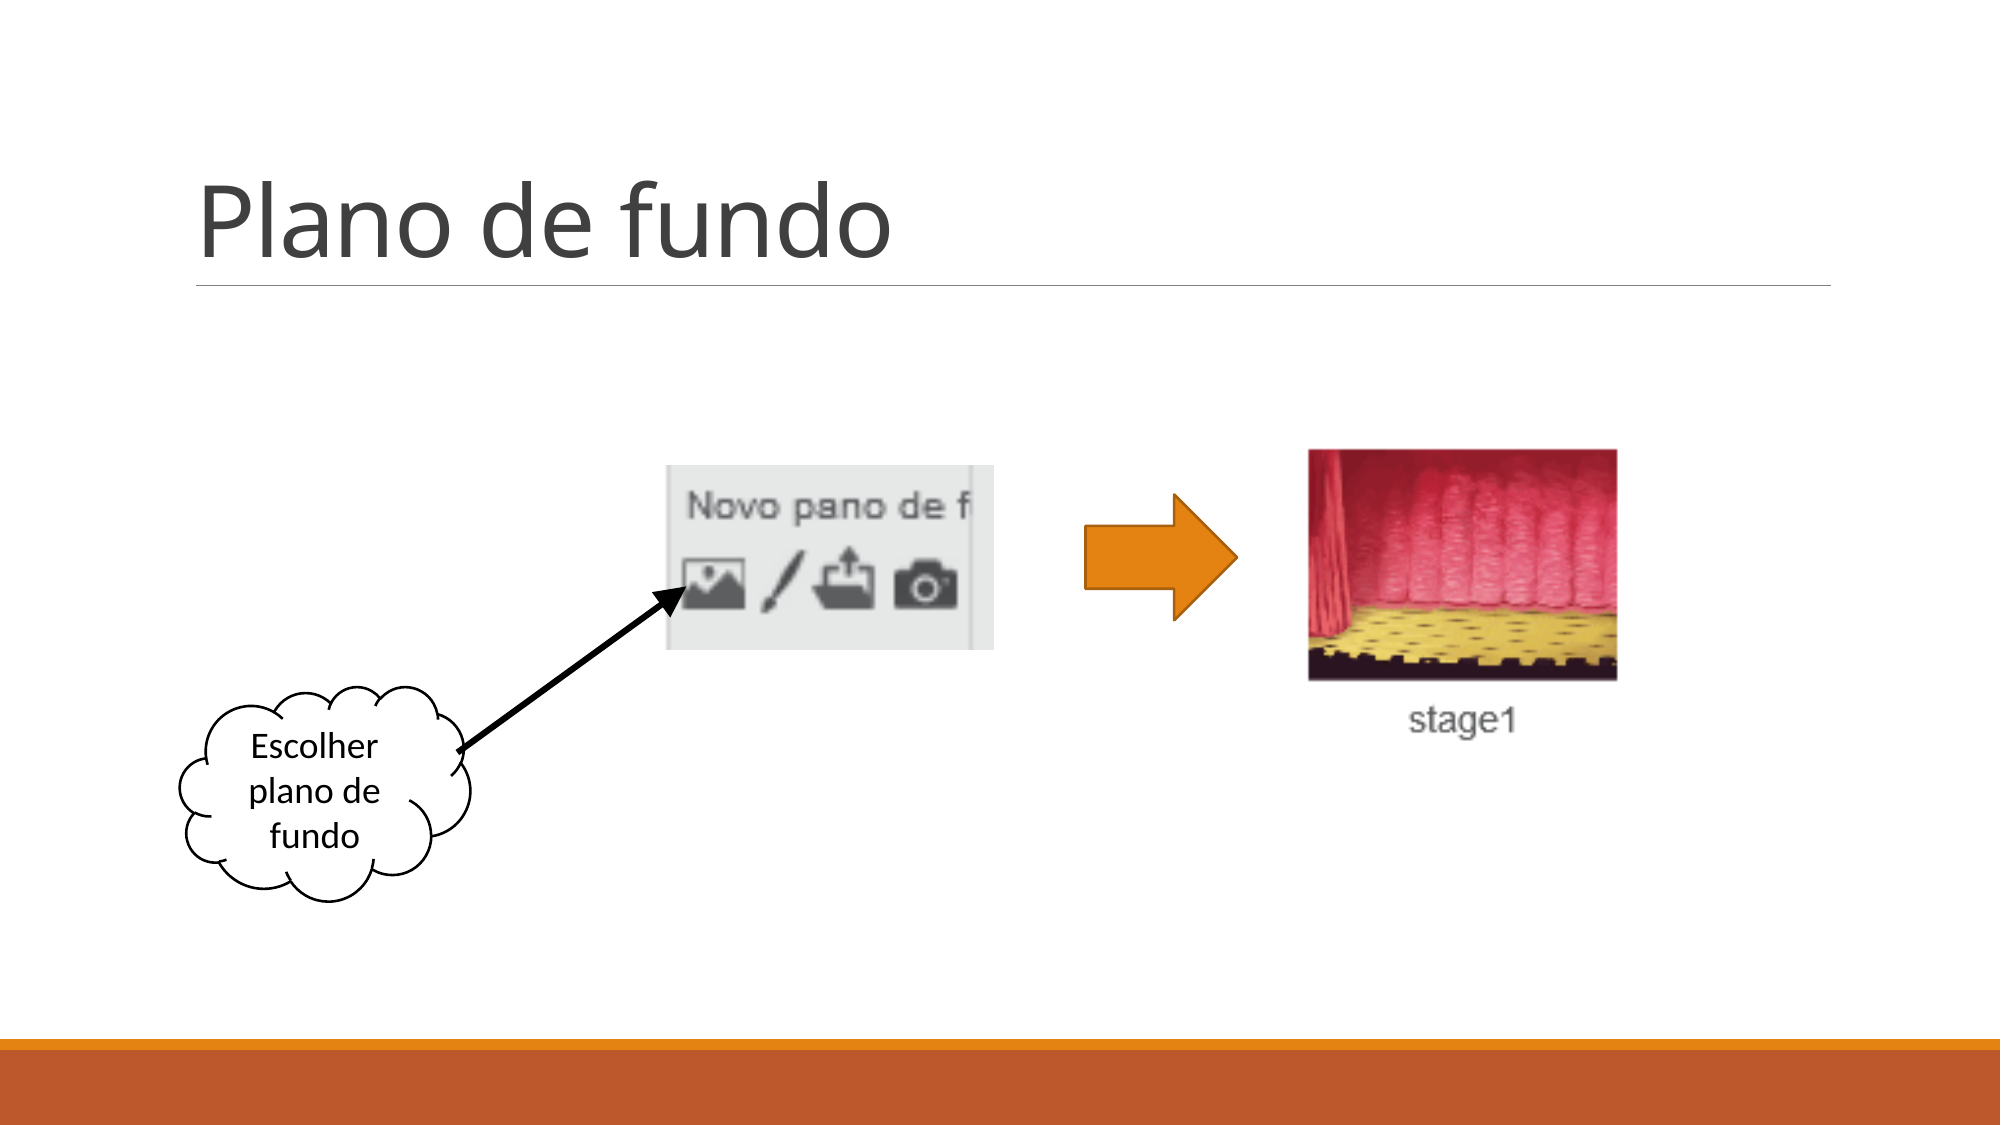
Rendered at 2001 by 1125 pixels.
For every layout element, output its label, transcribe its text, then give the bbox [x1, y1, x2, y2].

title Plano de fundo [180, 47, 1830, 285]
picture [660, 464, 994, 650]
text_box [456, 585, 687, 754]
text_box [1084, 493, 1239, 622]
text_box Escolher plano de fundo [178, 685, 472, 903]
picture [1281, 409, 1654, 764]
